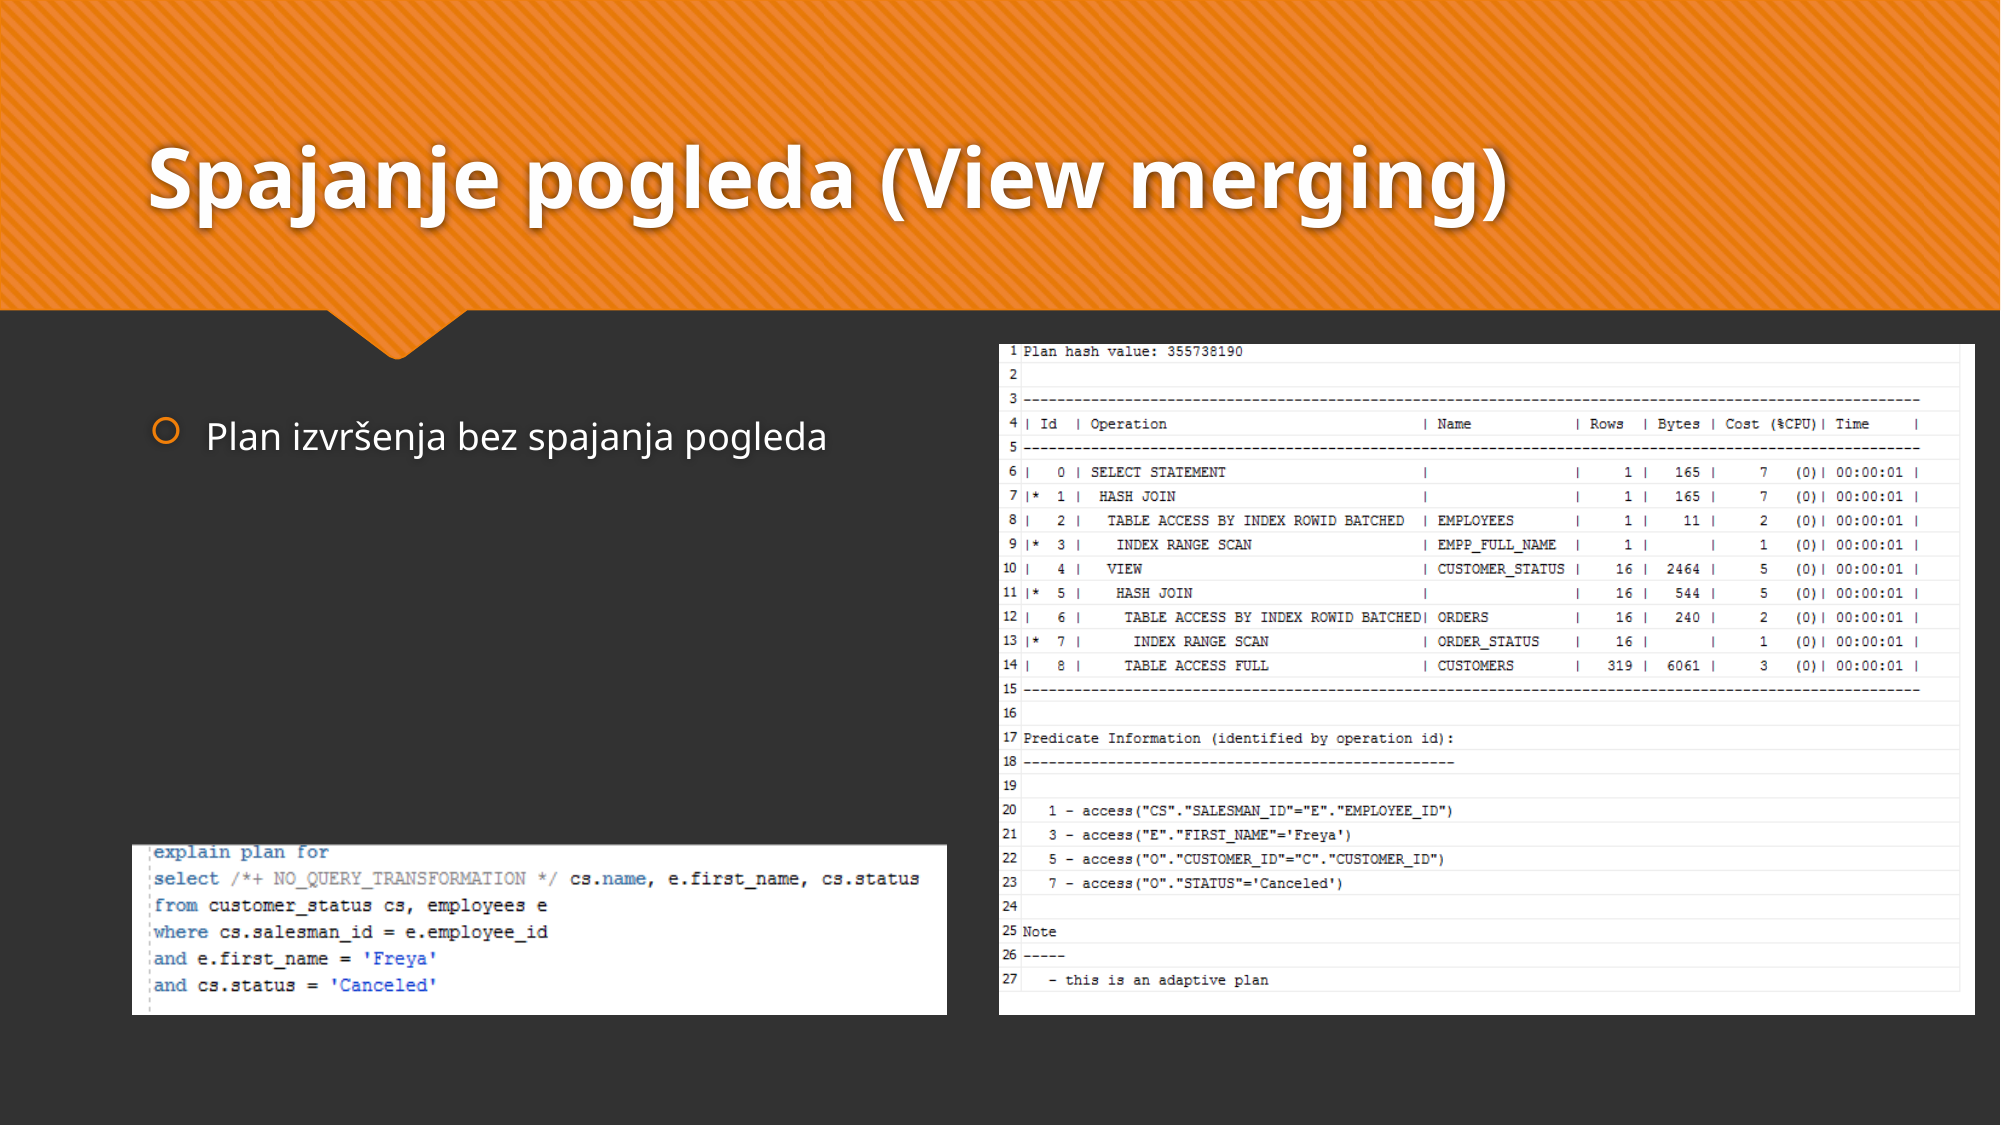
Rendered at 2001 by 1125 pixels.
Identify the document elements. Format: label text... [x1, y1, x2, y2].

title Spajanje pogleda (View merging) [132, 73, 1868, 233]
picture [132, 844, 948, 1015]
list Plan izvršenja bez spajanja pogleda [134, 364, 914, 508]
picture [999, 344, 1976, 1015]
